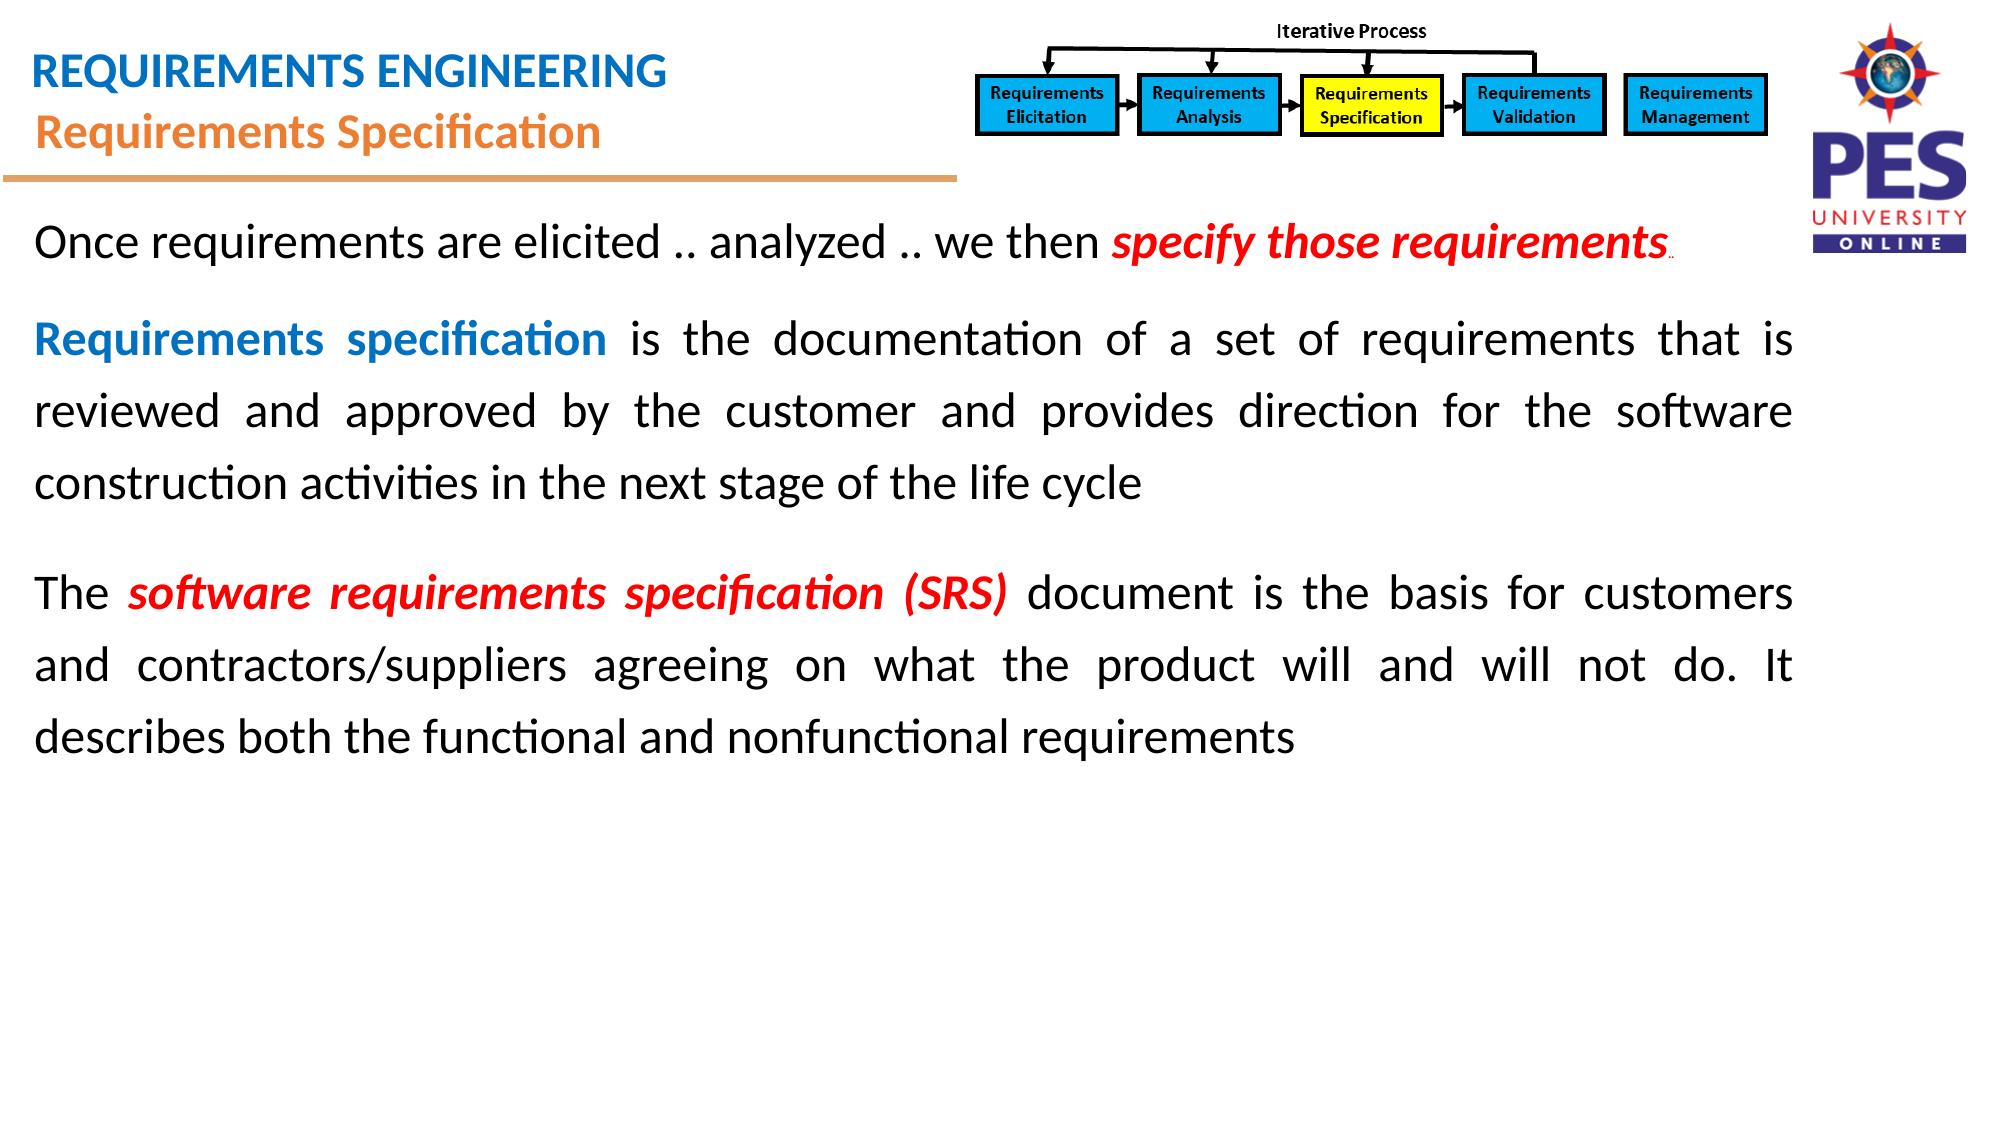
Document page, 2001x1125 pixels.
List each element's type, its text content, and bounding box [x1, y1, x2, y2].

picture [1813, 22, 1967, 253]
title Requirements Specification [20, 86, 1746, 179]
text_box Once requirements are elicited .. analyzed .. we then specify those requirements.. Requirements specification is the documentation of a set of requirements that is reviewed and approved by the customer and provides direction for the software construction activities in the next stage of the life cycle The software requirements specification (SRS) document is the basis for customers and contractors/suppliers agreeing on what the product will and will not do. It describes both the functional and nonfunctional requirements [19, 201, 1810, 1125]
picture [975, 10, 1768, 140]
